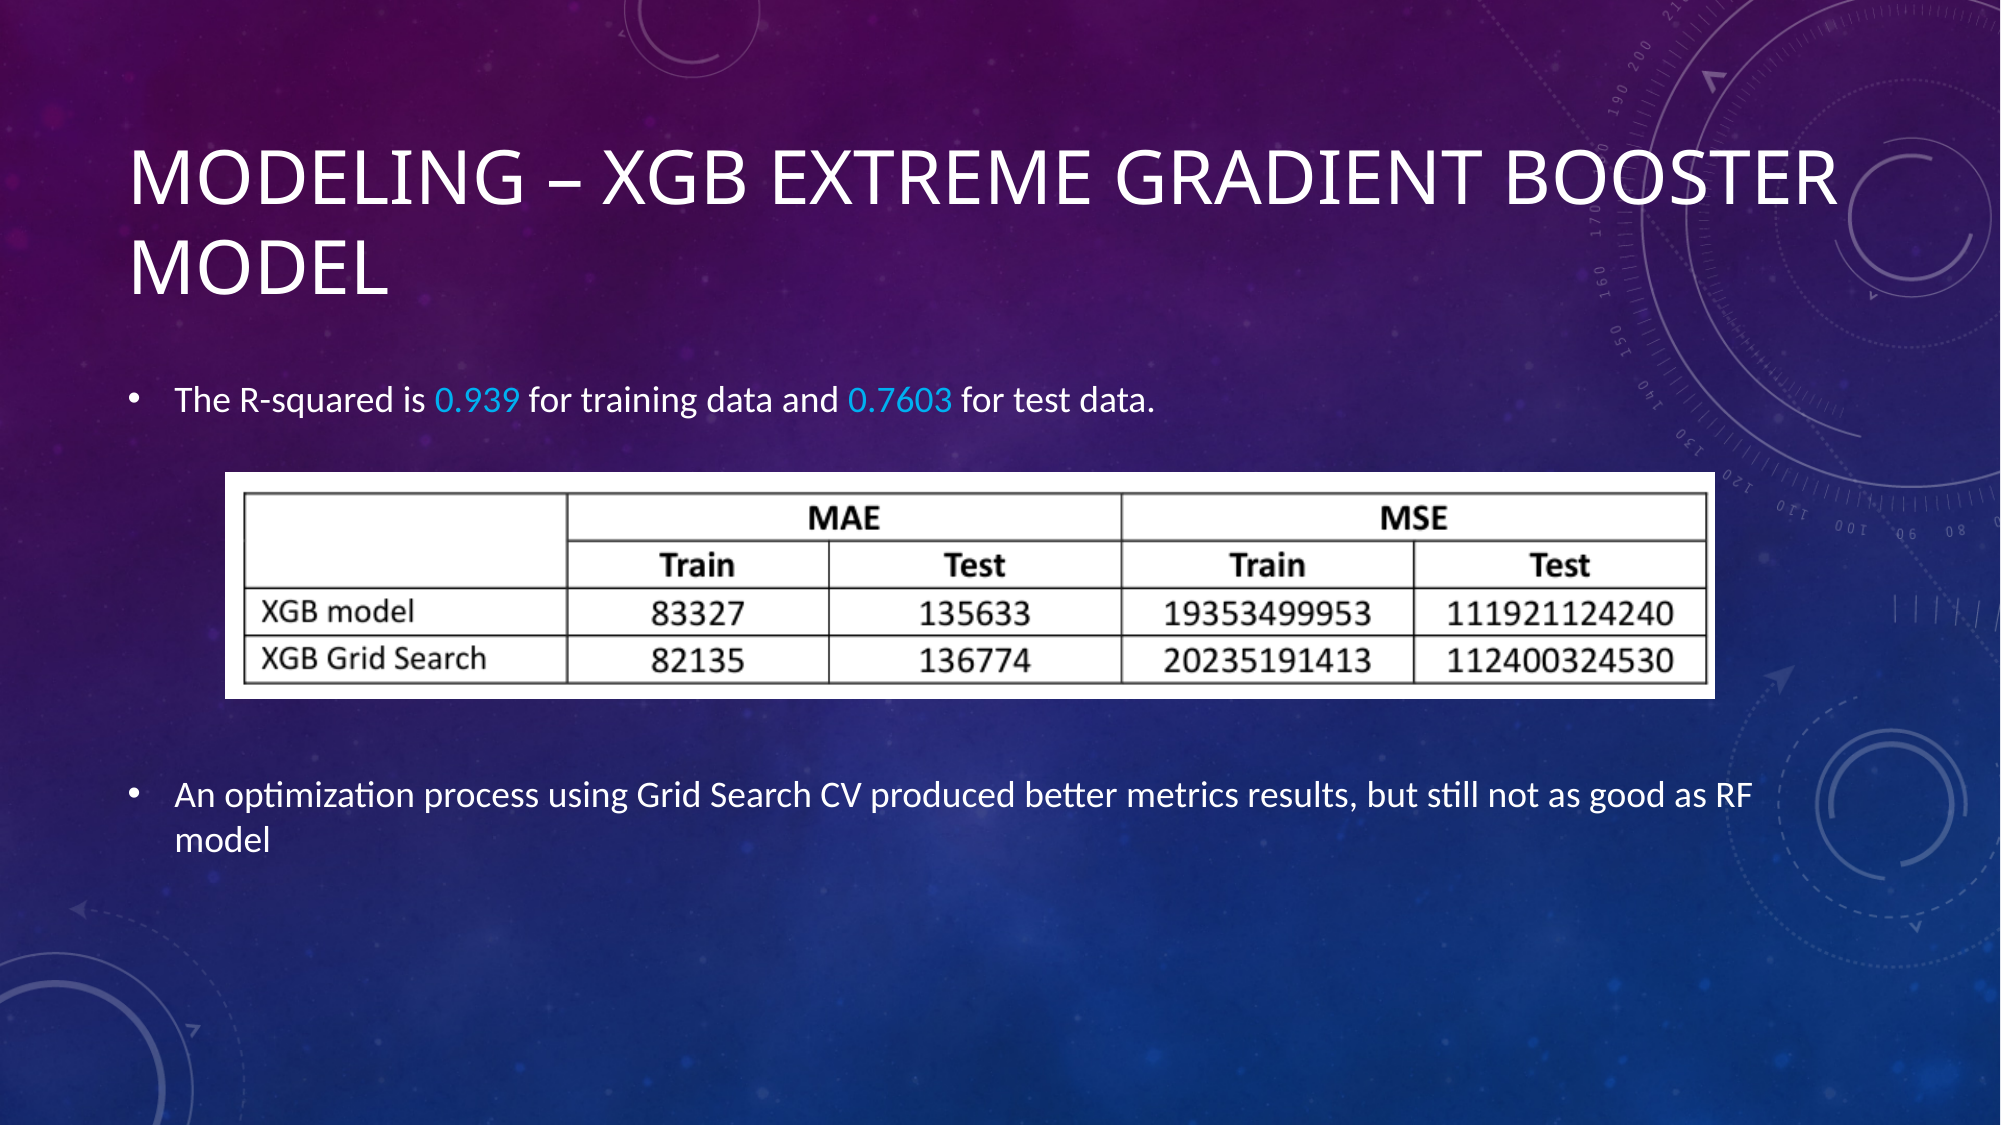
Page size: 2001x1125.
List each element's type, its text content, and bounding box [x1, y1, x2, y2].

list The R-squared is 0.939 for training data and 0.7603 for test data. An optimization process using Grid Search CV produced better metrics results, but still not as good as RF model [112, 351, 1775, 950]
picture [0, 0, 2001, 1125]
title Modeling – XGB Extreme Gradient Booster model [112, 99, 1884, 339]
